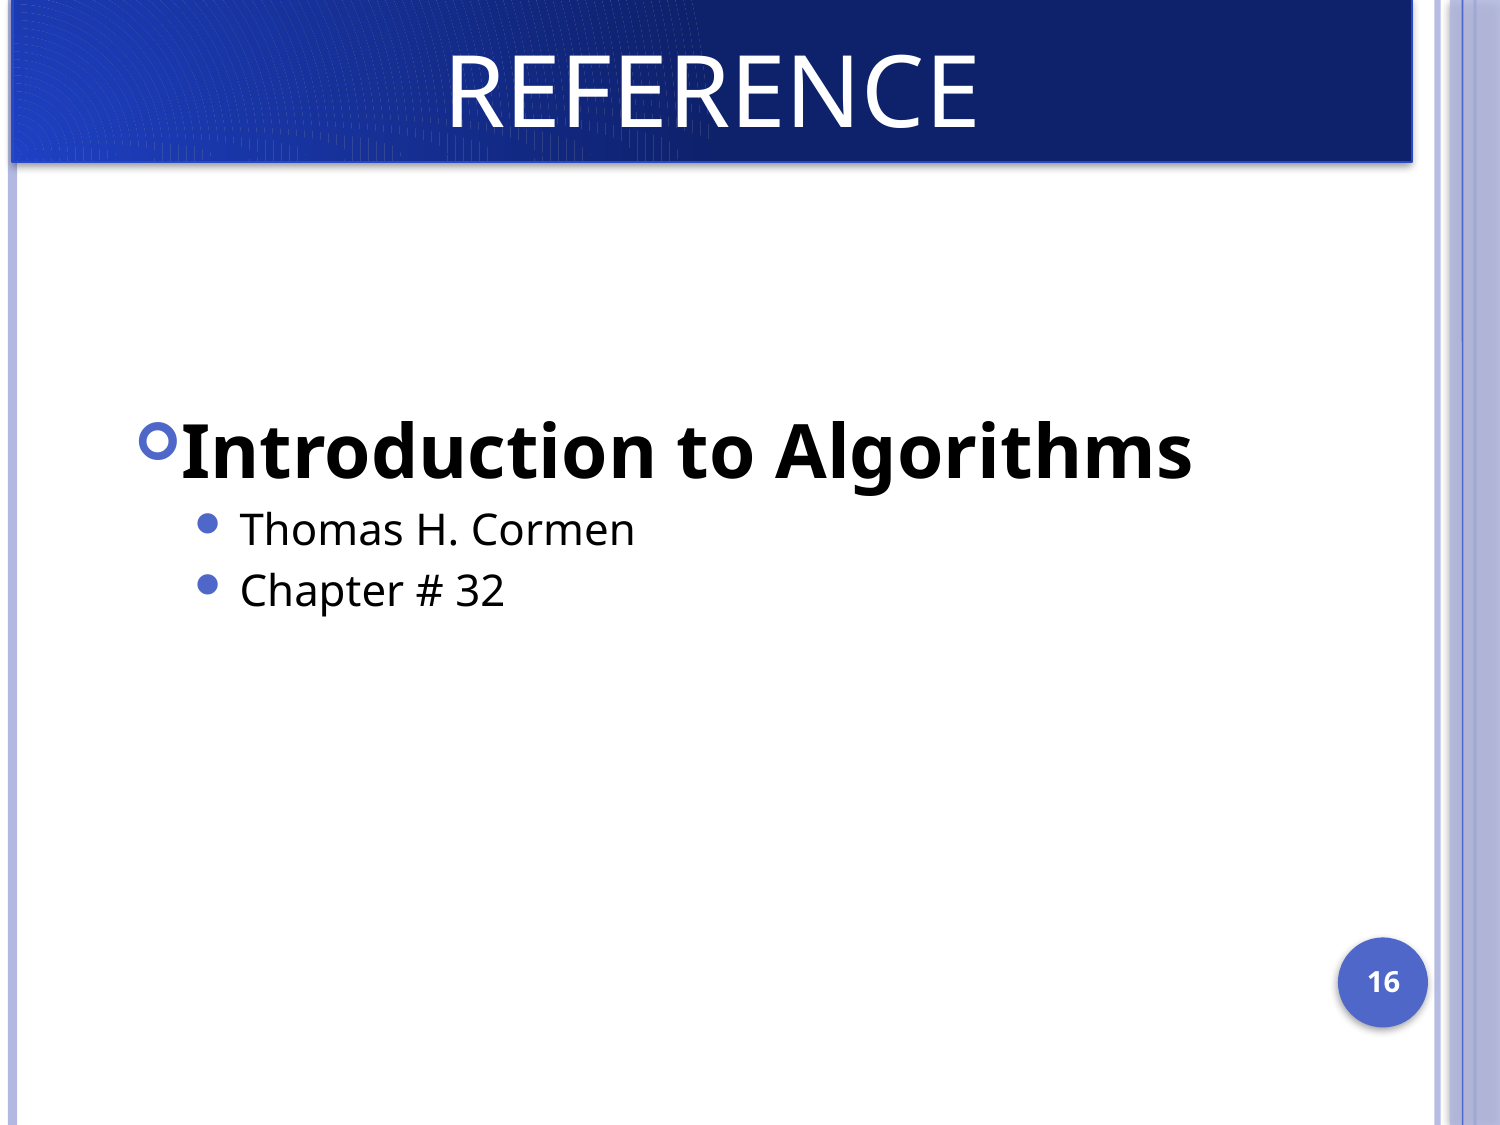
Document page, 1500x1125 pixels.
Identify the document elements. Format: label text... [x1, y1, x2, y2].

slide_number 16 [1333, 940, 1434, 1027]
list Introduction to Algorithms Thomas H. Cormen Chapter # 32 [104, 388, 1378, 659]
title Reference [11, 0, 1413, 163]
